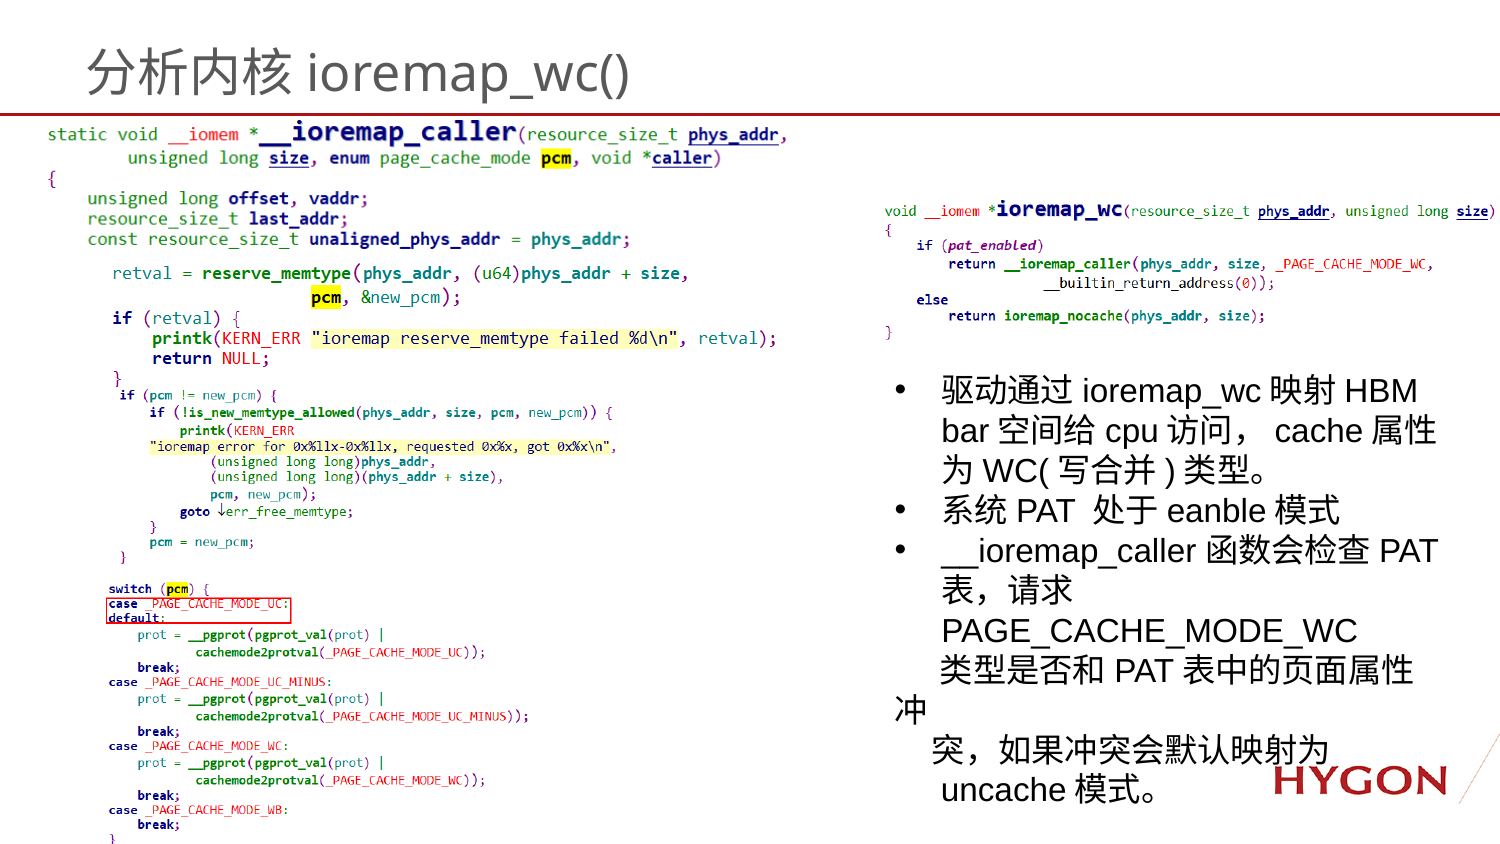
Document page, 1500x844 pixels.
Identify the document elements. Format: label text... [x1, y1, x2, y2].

picture [0, 116, 1500, 844]
picture [0, 0, 1500, 113]
list 分析内核ioremap_wc() [70, 35, 903, 107]
text_box 驱动通过ioremap_wc映射HBM bar空间给cpu访问，cache属性为WC(写合并)类型。 系统PAT 处于eanble模式 __ioremap_caller函数会检查PAT表，请求PAGE_CACHE_MODE_WC 类型是否和PAT表中的页面属性冲 突，如果冲突会默认映射为 uncache模式。 [879, 362, 1455, 816]
